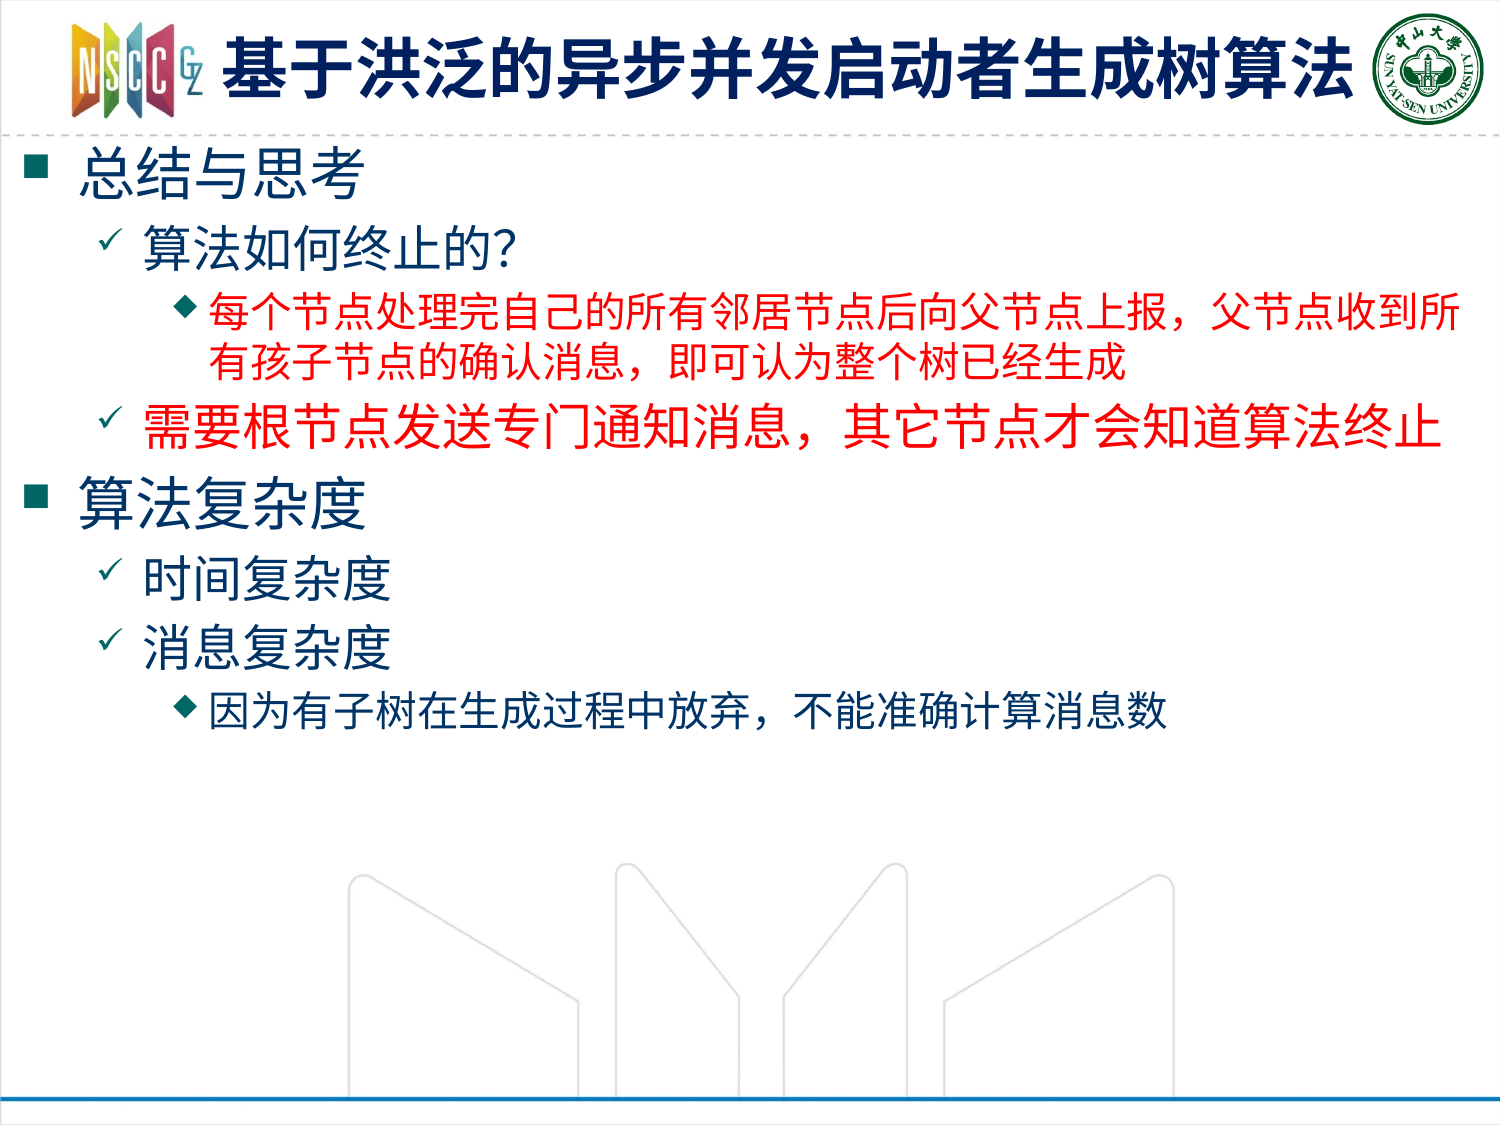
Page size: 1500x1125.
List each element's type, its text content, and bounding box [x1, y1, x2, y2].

text_box 基于洪泛的异步并发启动者生成树算法 [206, 18, 1348, 114]
picture [0, 0, 1500, 1125]
slide_number [1144, 1042, 1495, 1103]
